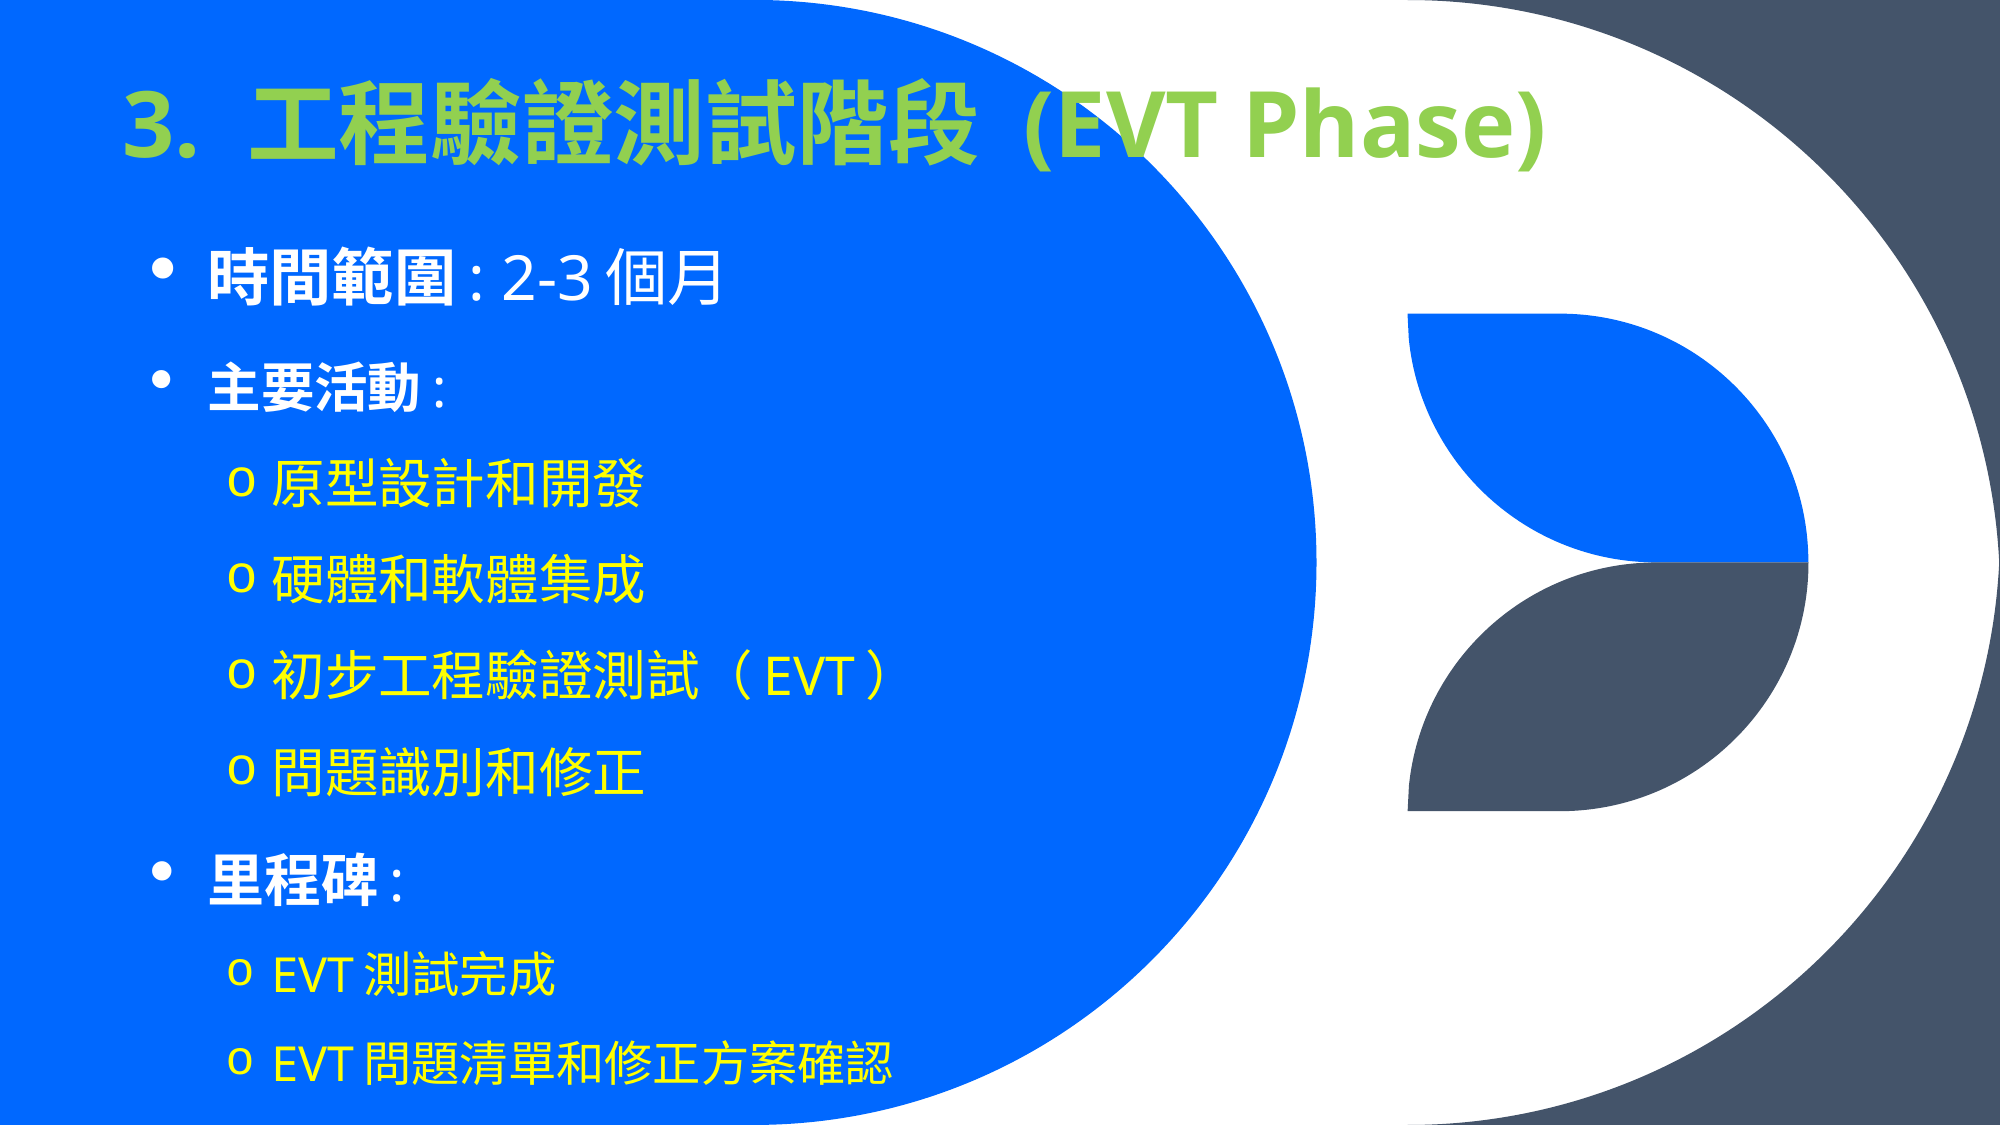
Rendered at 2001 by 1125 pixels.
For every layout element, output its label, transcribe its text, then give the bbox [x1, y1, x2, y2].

title 3. 工程驗證測試階段 (EVT Phase) [107, 23, 1606, 296]
subtitle 時間範圍: 2-3個月 主要活動: 原型設計和開發 硬體和軟體集成 初步工程驗證測試（EVT） 問題識別和修正 里程碑: EVT測試完成 EVT問題清單和修正方案確認 [137, 219, 1663, 1102]
